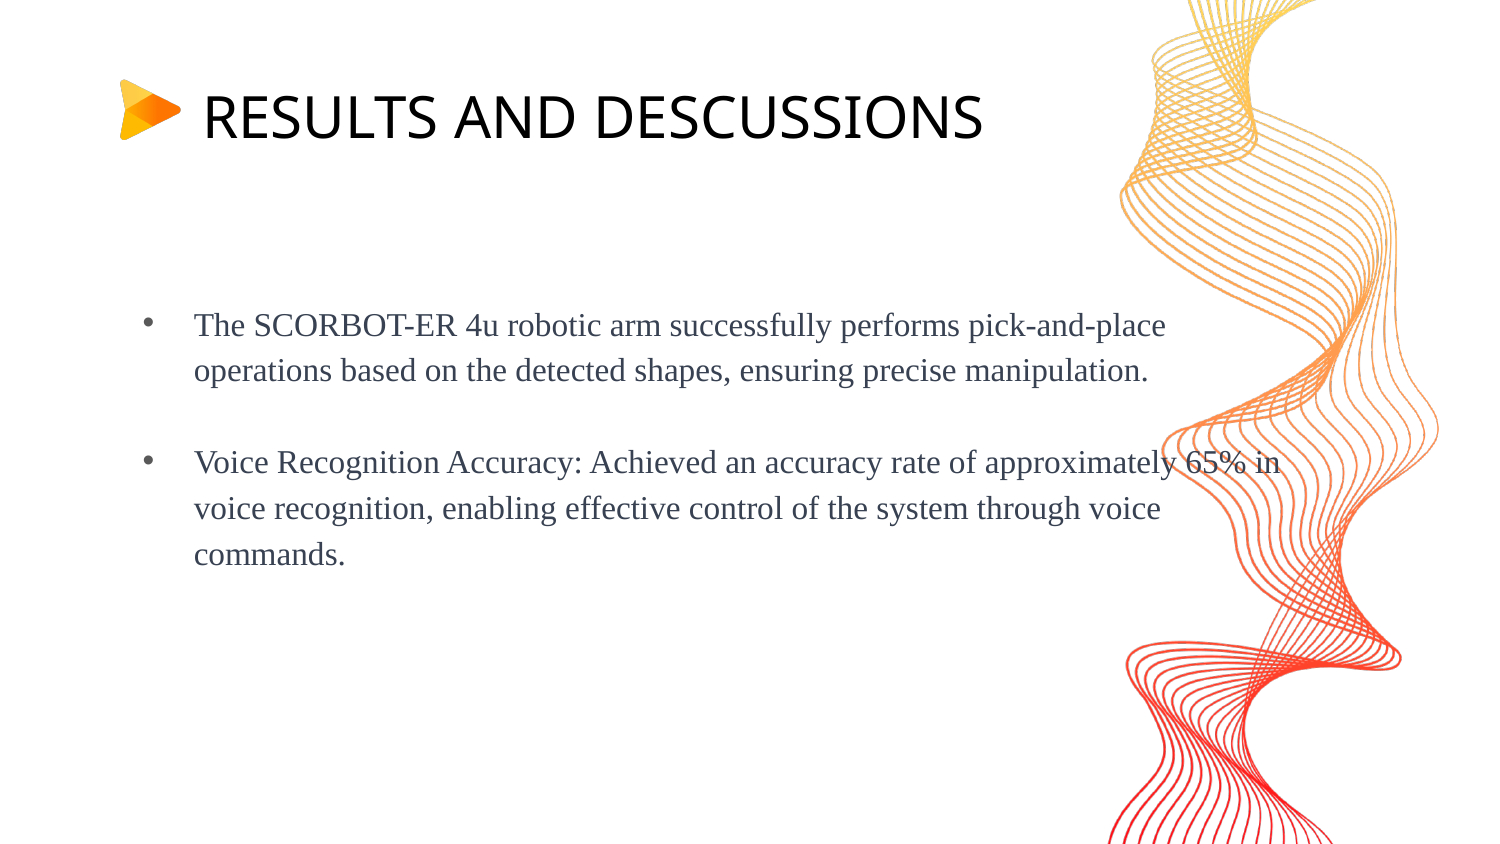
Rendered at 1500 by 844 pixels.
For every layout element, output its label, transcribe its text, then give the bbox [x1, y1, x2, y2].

picture [119, 78, 181, 140]
list The SCORBOT-ER 4u robotic arm successfully performs pick-and-place operations based on the detected shapes, ensuring precise manipulation. Voice Recognition Accuracy: Achieved an accuracy rate of approximately 65% in voice recognition, enabling effective control of the system through voice commands. [103, 281, 1303, 638]
title RESULTS AND DESCUSSIONS [187, 55, 1447, 175]
picture [1056, 0, 1483, 844]
